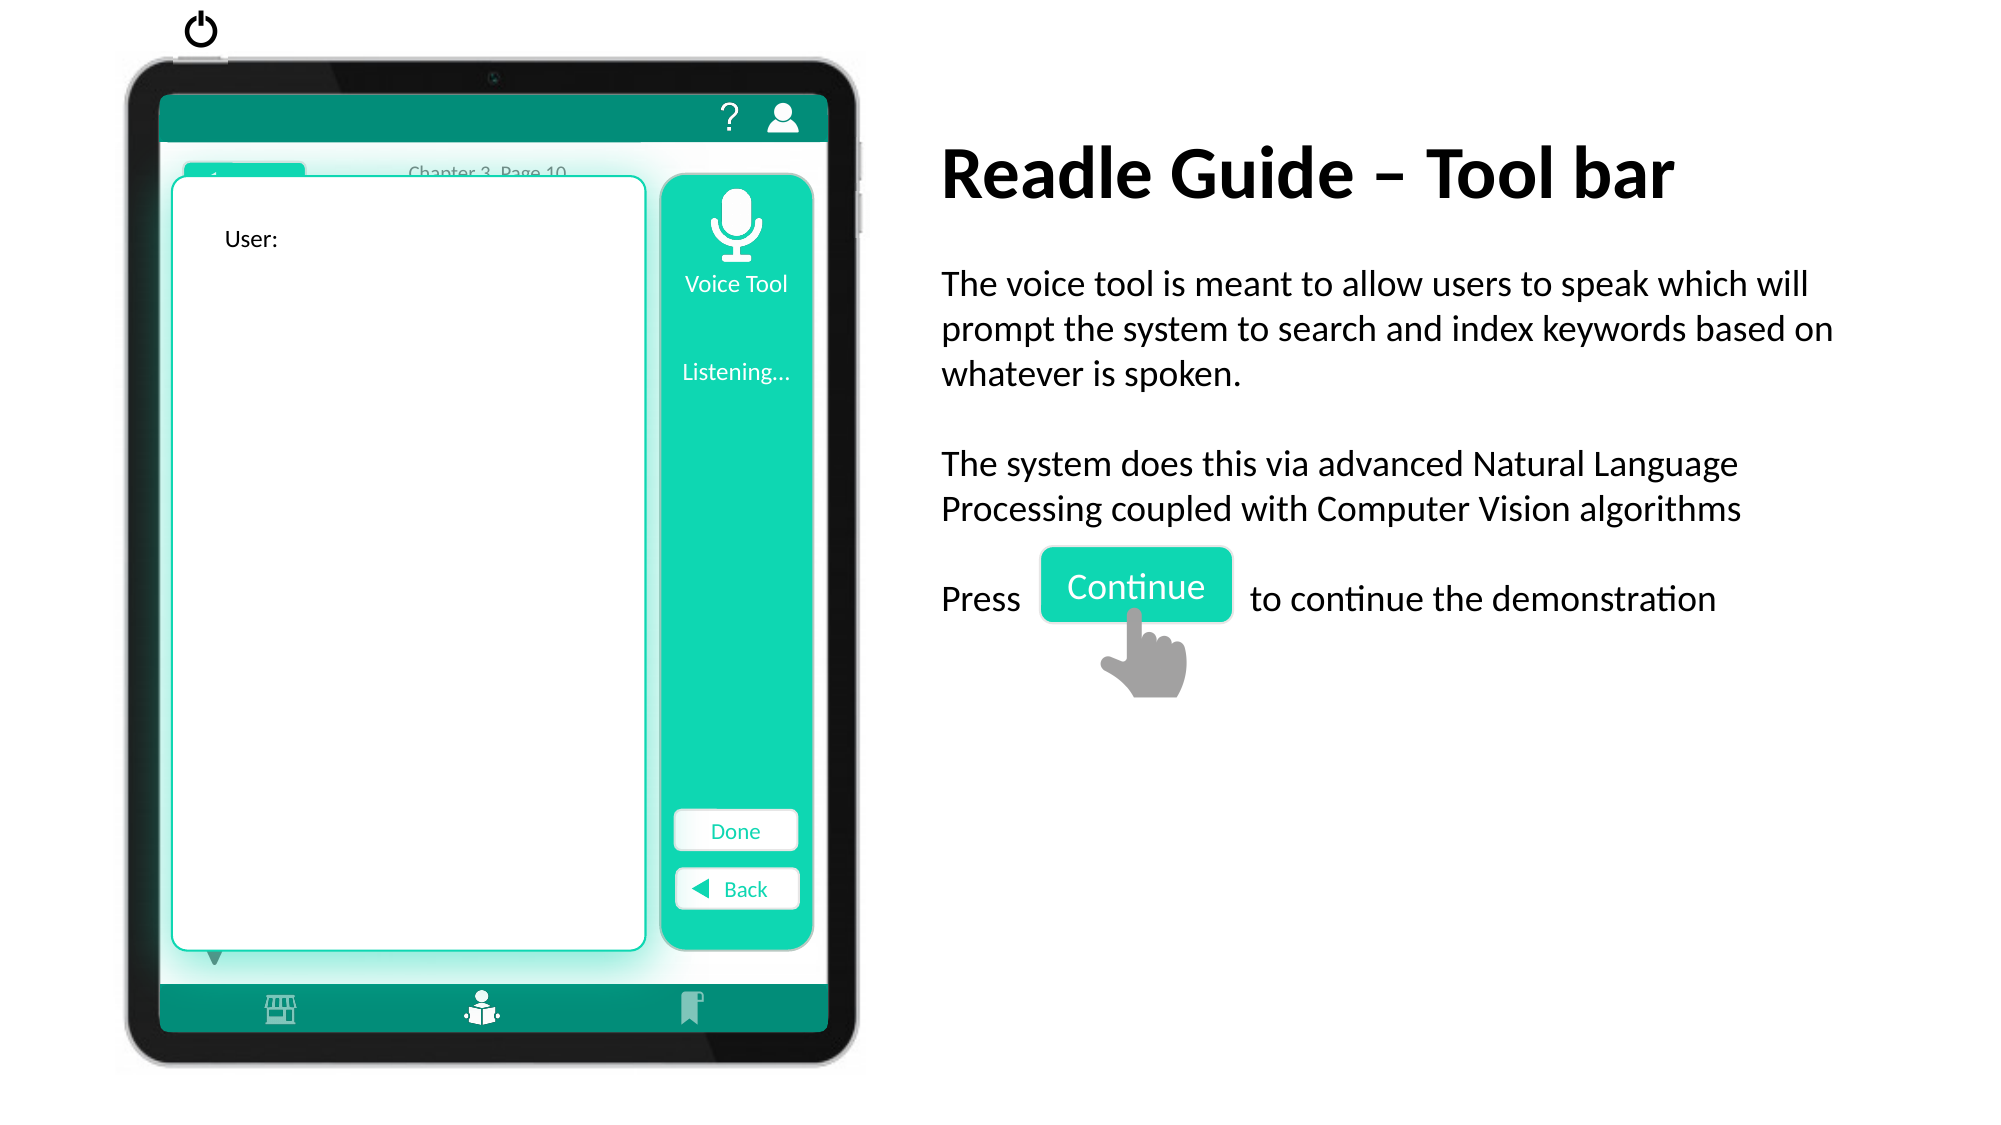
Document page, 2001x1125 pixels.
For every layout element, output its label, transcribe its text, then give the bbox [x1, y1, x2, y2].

picture [115, 9, 870, 1075]
text_box Continue [1038, 545, 1235, 625]
picture [1092, 601, 1195, 704]
text_box Readle Guide – Tool bar The voice tool is meant to allow users to speak which will prompt the system to search and index keywords based on whatever is spoken. The system does this via advanced Natural Language Processing coupled with Computer Vision algorithms Press to continue the demonstration [926, 116, 1918, 806]
